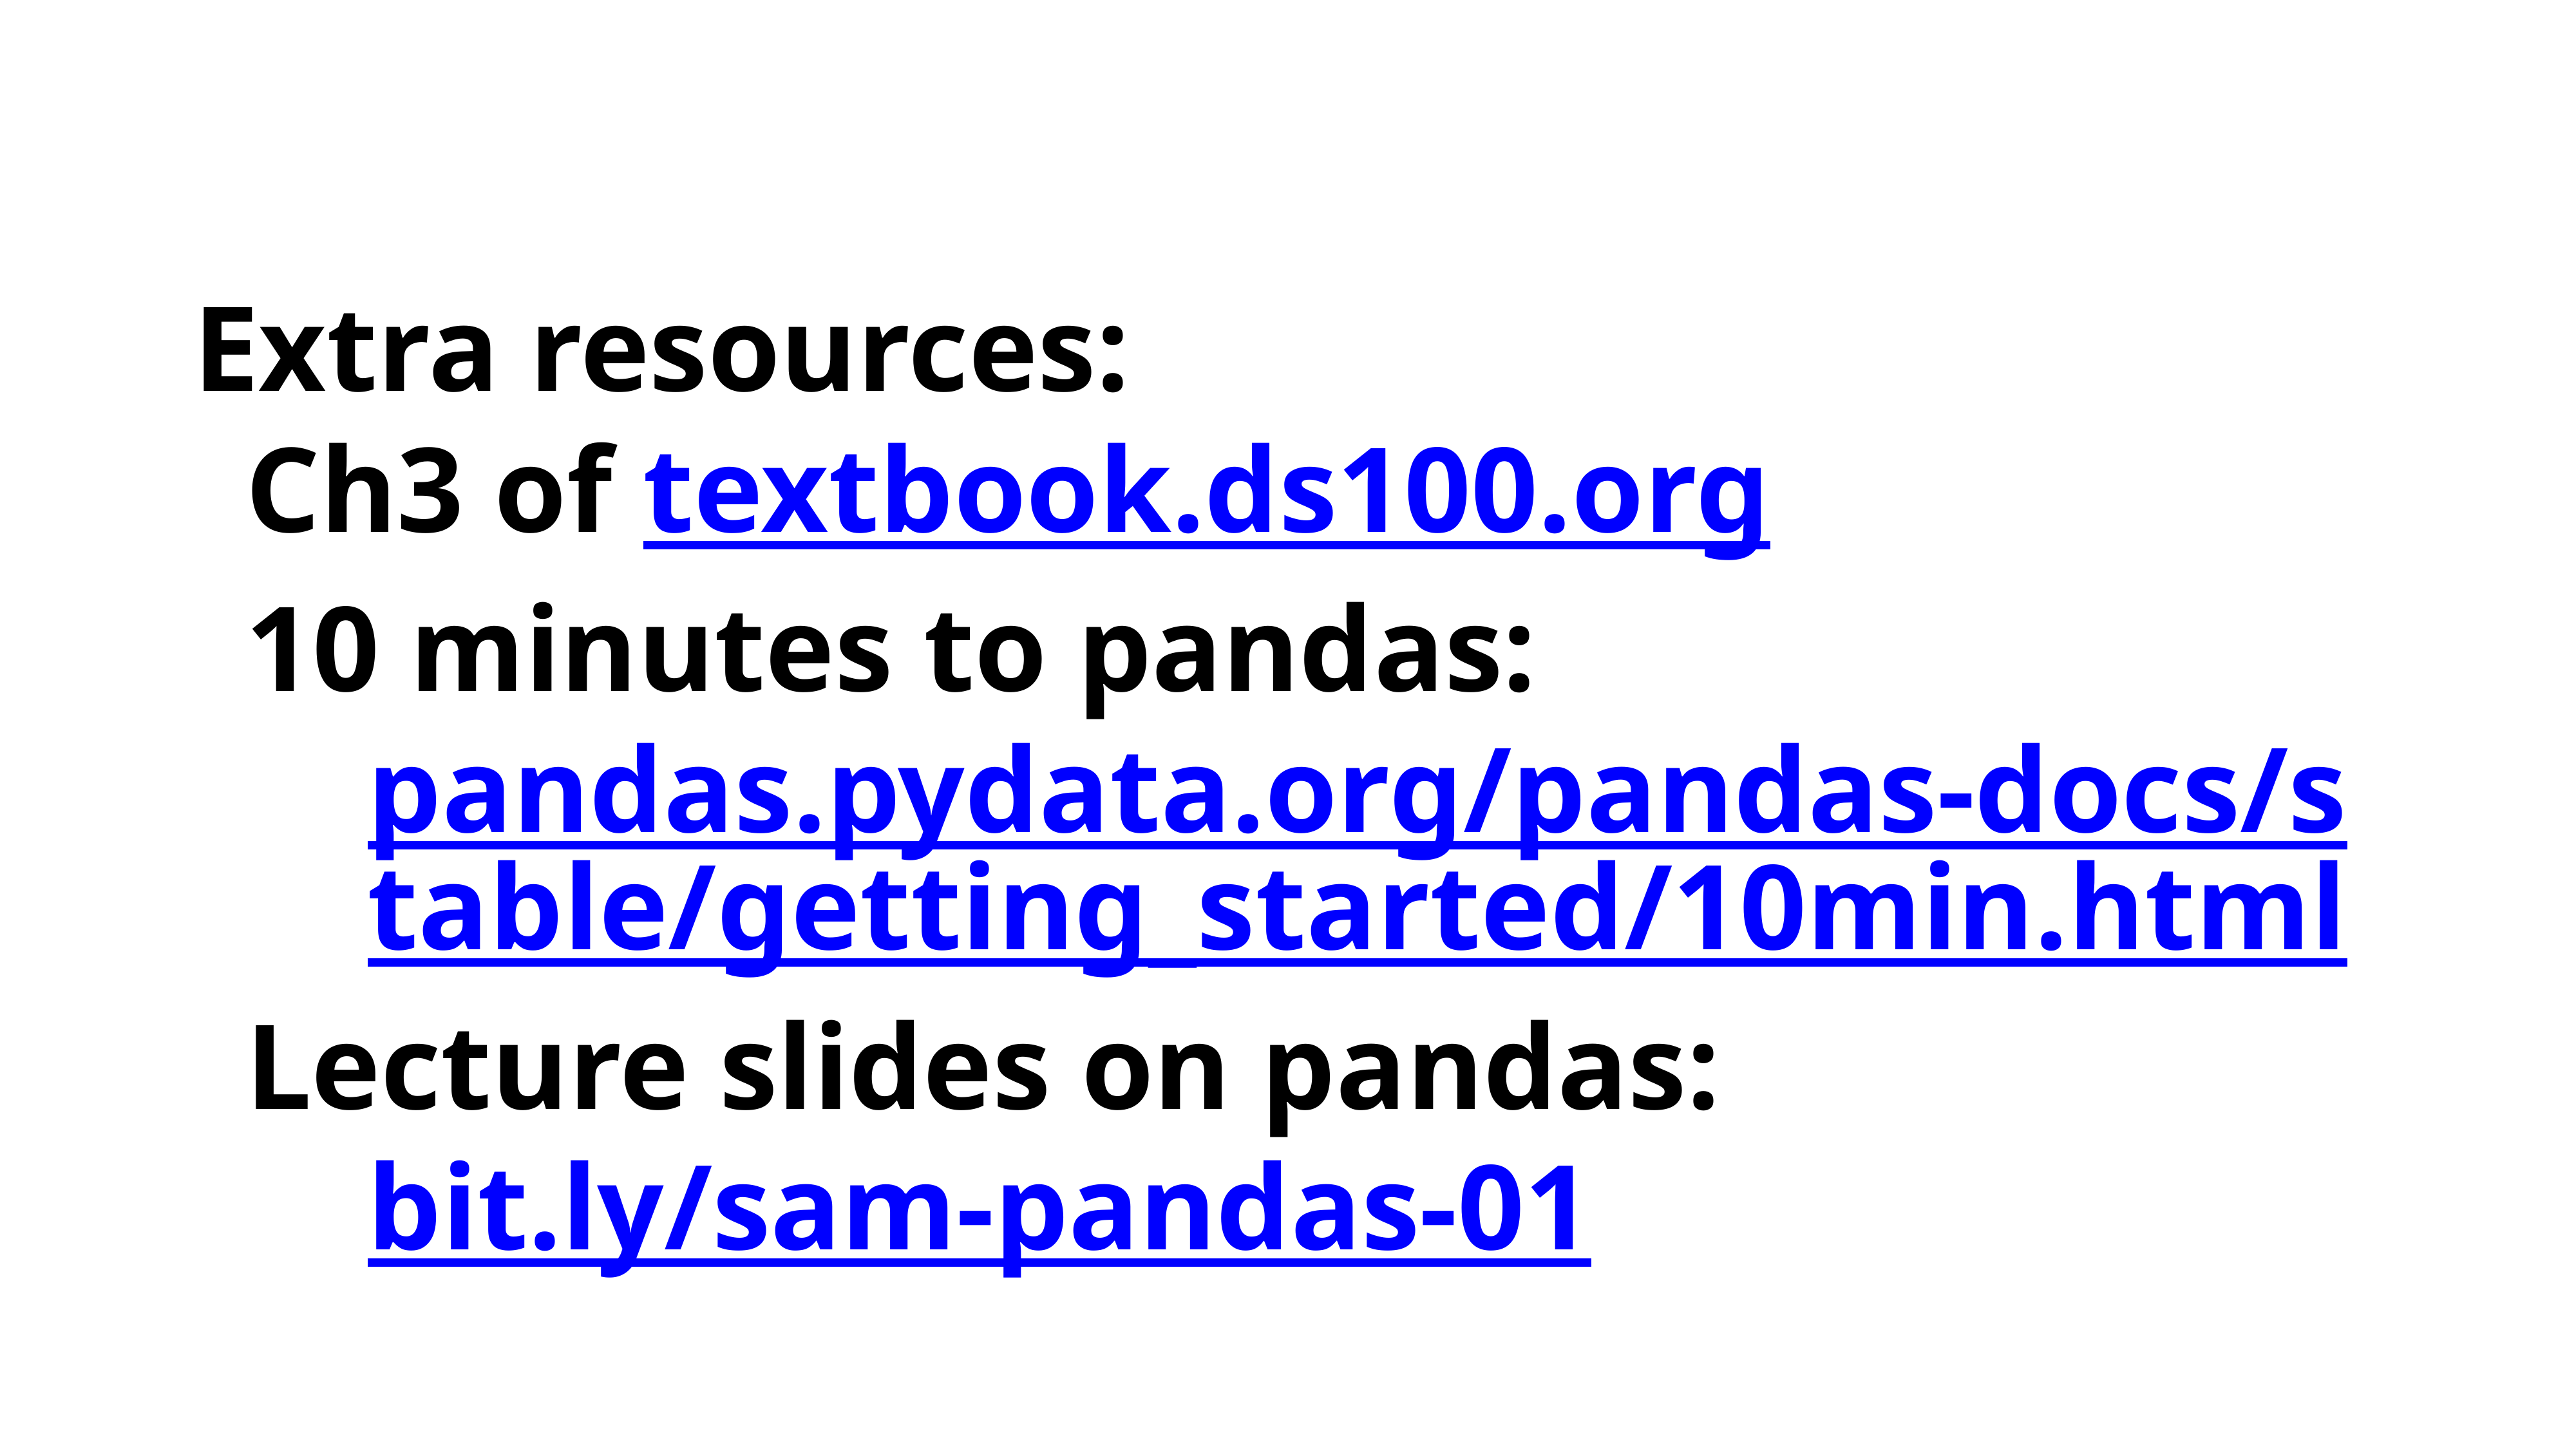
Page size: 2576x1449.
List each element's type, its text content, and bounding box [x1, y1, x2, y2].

title Extra resources: Ch3 of textbook.ds100.org 10 minutes to pandas: pandas.pydata.org/pandas-docs/stable/getting_started/10min.html Lecture slides on pandas: bit.ly/sam-pandas-01 [187, 151, 2389, 1298]
